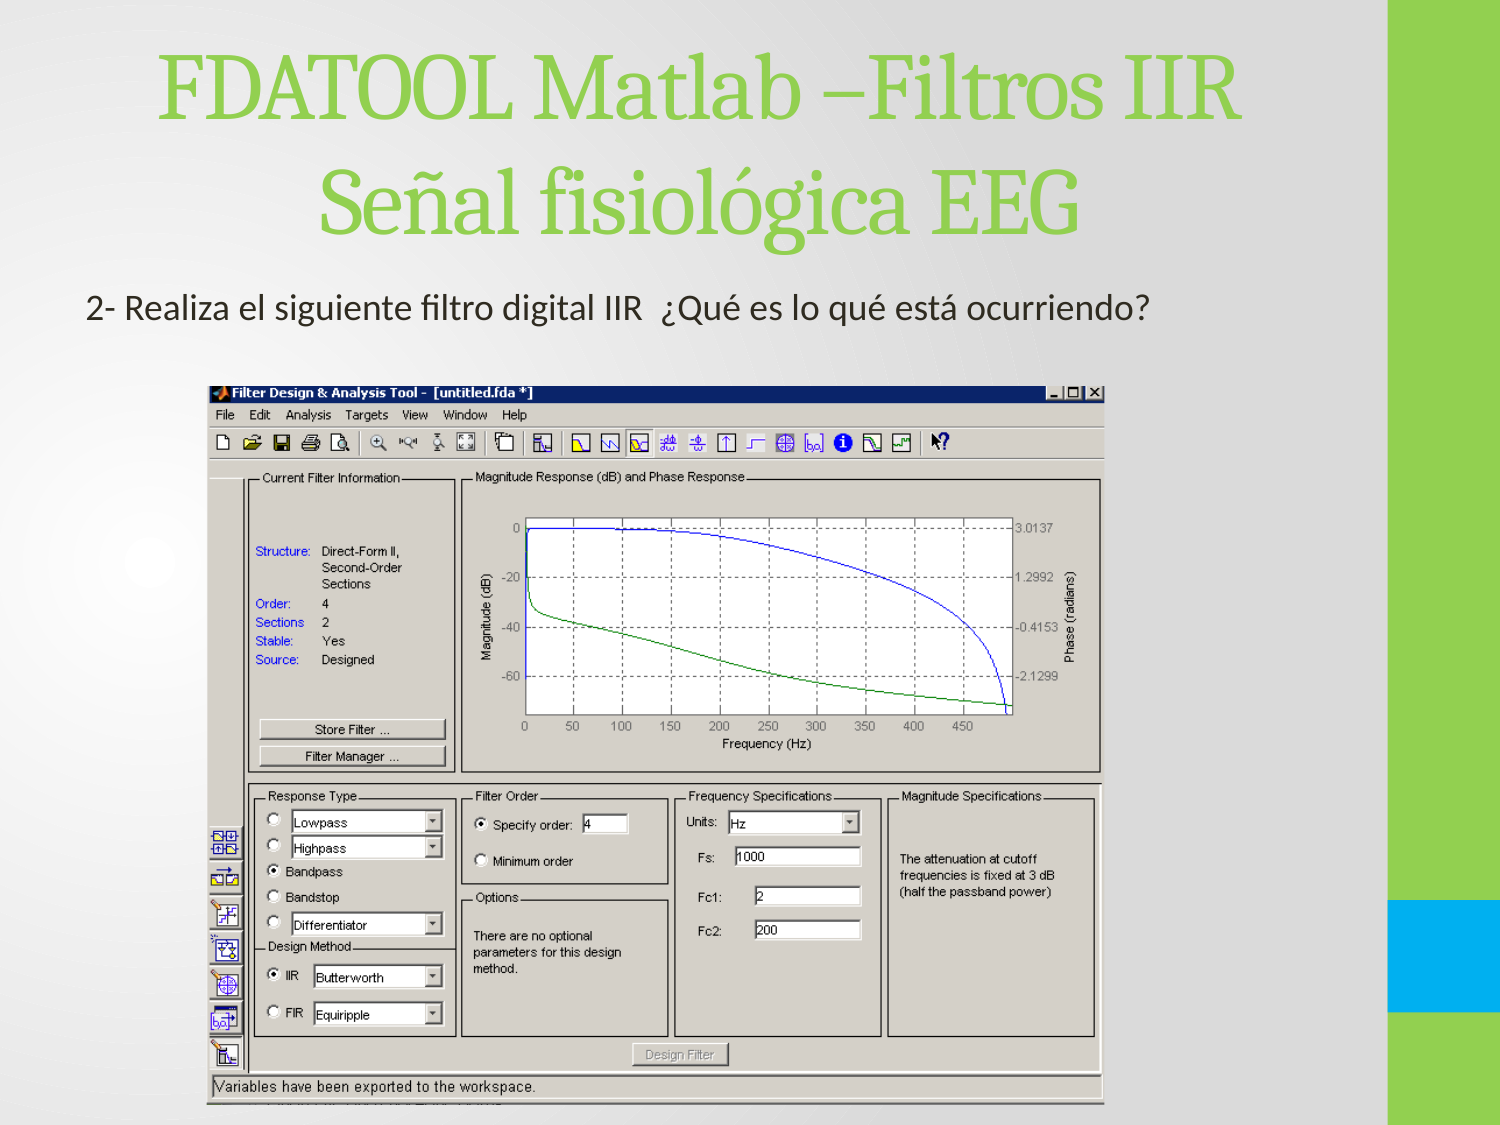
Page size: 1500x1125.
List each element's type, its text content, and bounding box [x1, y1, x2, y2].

list [75, 262, 1325, 1050]
title FDATOOL Matlab –Filtros IIR Señal fisiológica EEG [75, 45, 1325, 233]
picture [206, 386, 1105, 1105]
text_box 2- Realiza el siguiente filtro digital IIR ¿Qué es lo qué está ocurriendo? [70, 275, 1241, 336]
